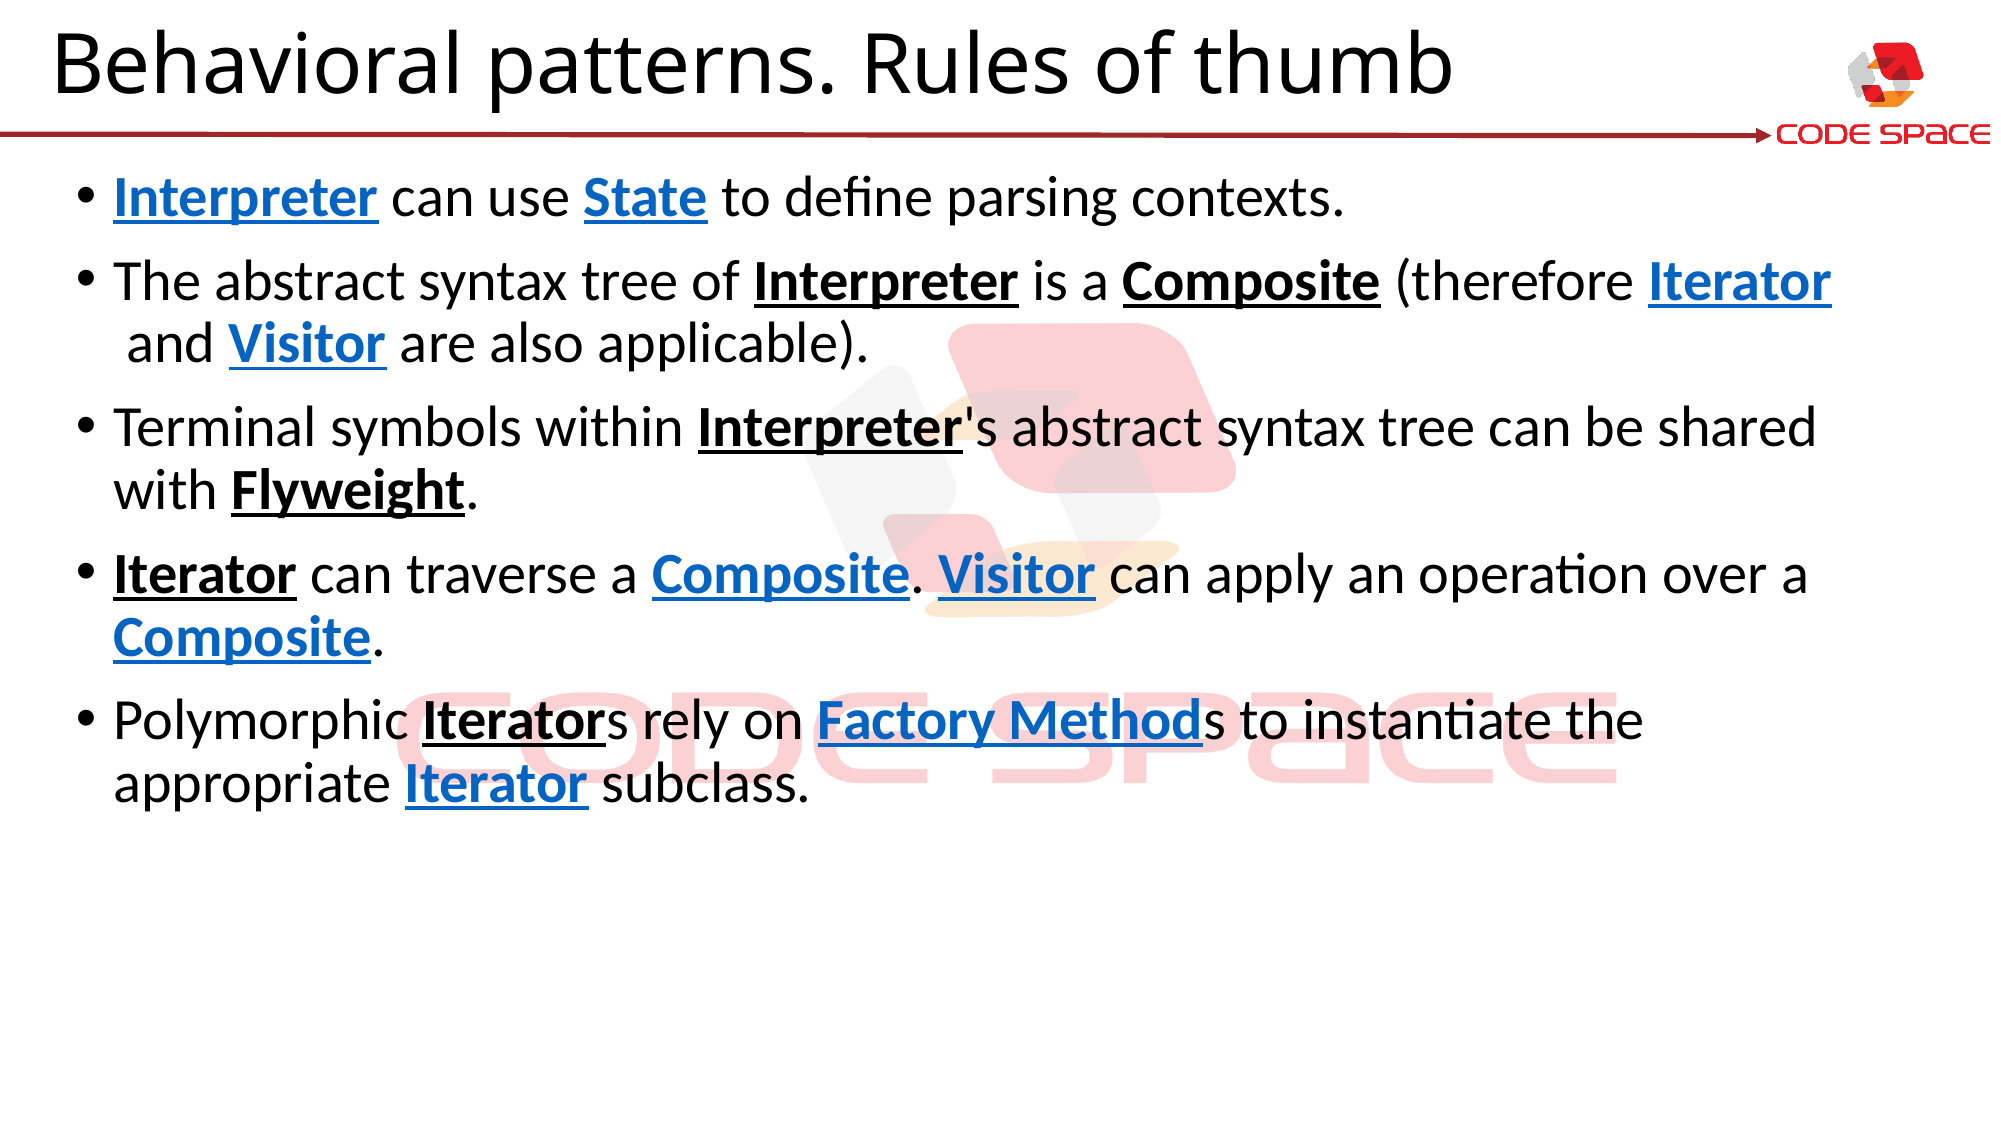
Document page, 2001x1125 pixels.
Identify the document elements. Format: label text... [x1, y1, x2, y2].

title Behavioral patterns. Rules of thumb [34, 18, 1772, 114]
list Interpreter can use State to define parsing contexts. The abstract syntax tree of Interpreter is a Composite (therefore Iterator and Visitor are also applicable). Terminal symbols within Interpreter's abstract syntax tree can be shared with Flyweight. Iterator can traverse a Composite. Visitor can apply an operation over a Composite. Polymorphic Iterators rely on Factory Methods to instantiate the appropriate Iterator subclass. [60, 158, 1950, 1022]
picture [1707, 0, 2001, 219]
